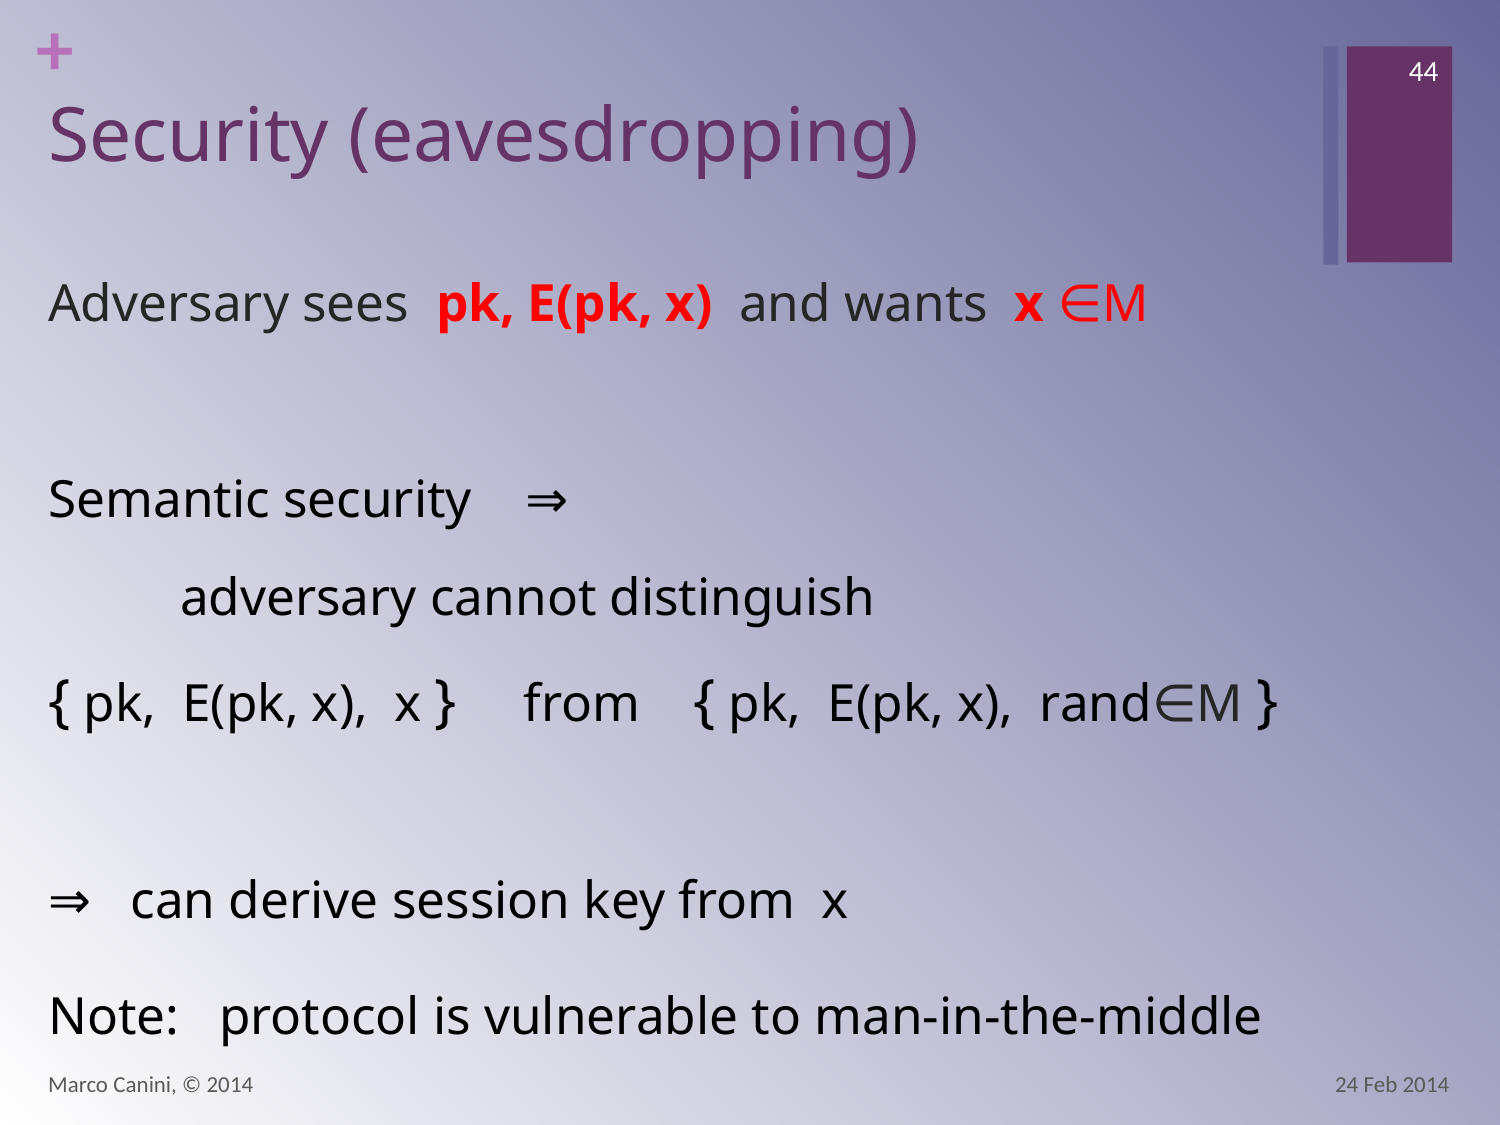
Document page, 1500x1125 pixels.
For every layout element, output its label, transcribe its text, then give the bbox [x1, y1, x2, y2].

footer Marco Canini, © 2014 [33, 1053, 1038, 1114]
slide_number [1114, 1053, 1465, 1114]
title Security (eavesdropping) [33, 79, 1322, 262]
slide_number 44 [1362, 39, 1454, 100]
list Adversary sees pk, E(pk, x) and wants x ∈M Semantic security ⇒ adversary cannot distinguish { pk, E(pk, x), x } from { pk, E(pk, x), rand∈M } ⇒ can derive session key from x Note: protocol is vulnerable to man-in-the-middle [33, 262, 1465, 1054]
